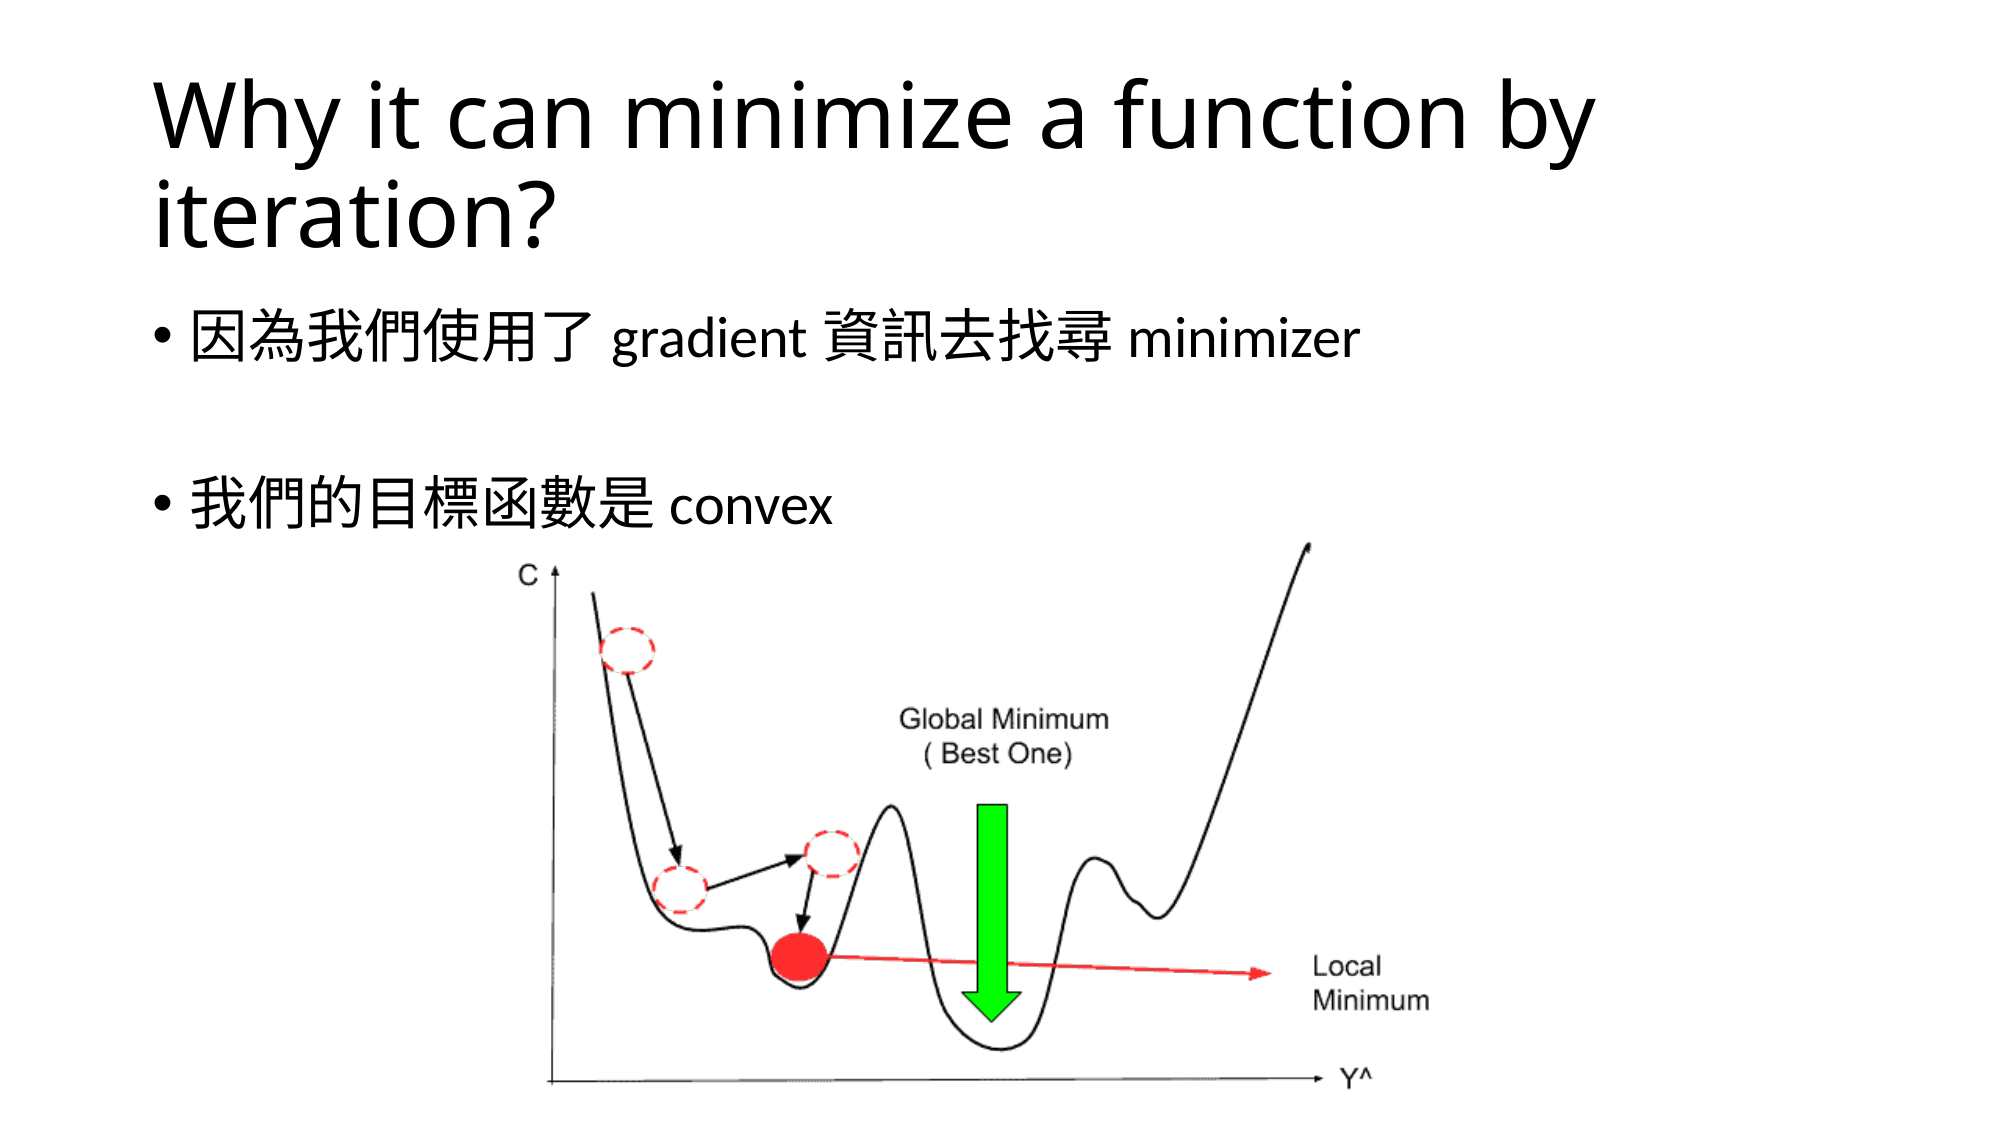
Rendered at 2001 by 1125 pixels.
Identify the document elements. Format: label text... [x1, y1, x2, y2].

picture [378, 490, 1504, 1125]
title Why it can minimize a function by iteration? [137, 59, 1863, 278]
list 因為我們使用了gradient資訊去找尋minimizer 我們的目標函數是convex [137, 299, 1863, 1014]
